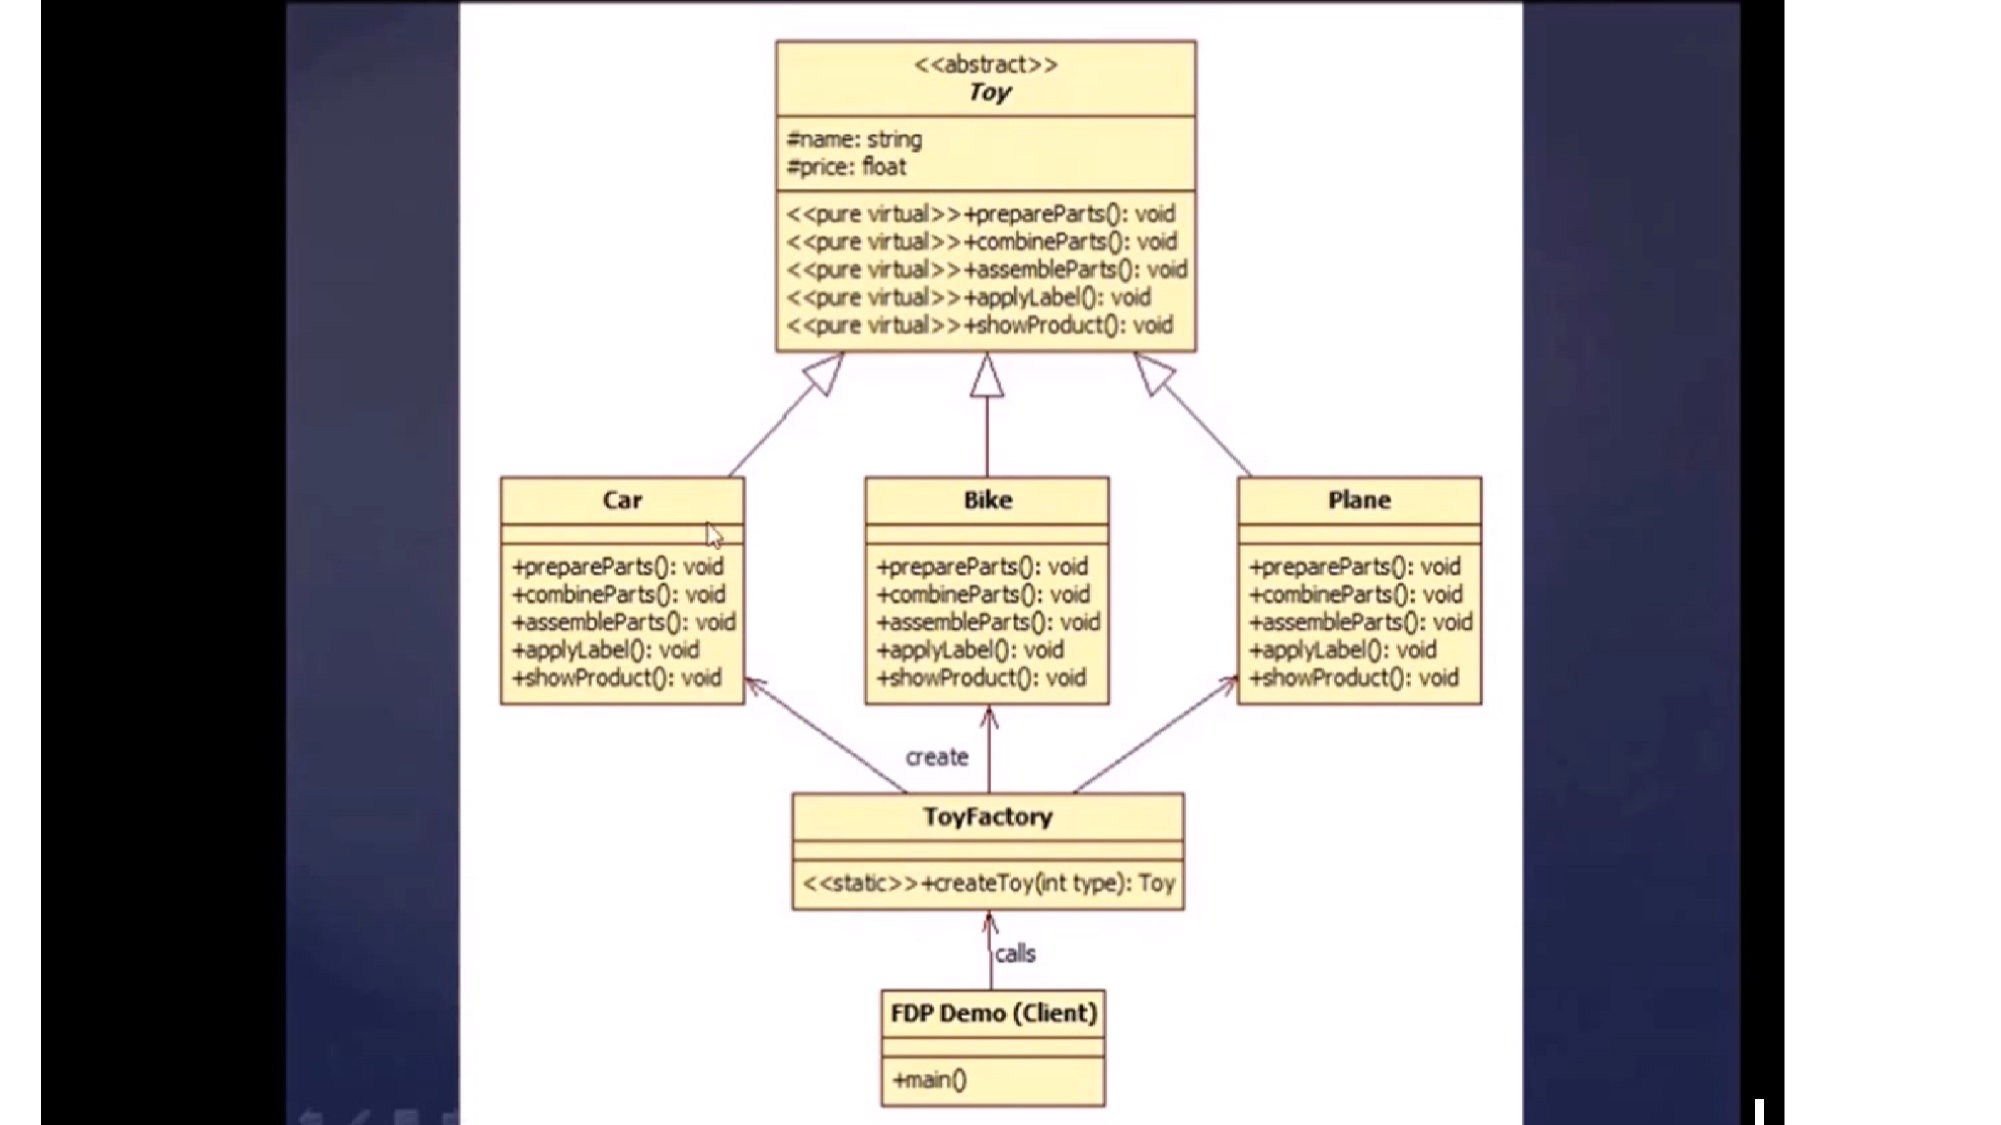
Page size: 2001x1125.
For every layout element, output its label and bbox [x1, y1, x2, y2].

picture [41, 0, 1785, 1125]
